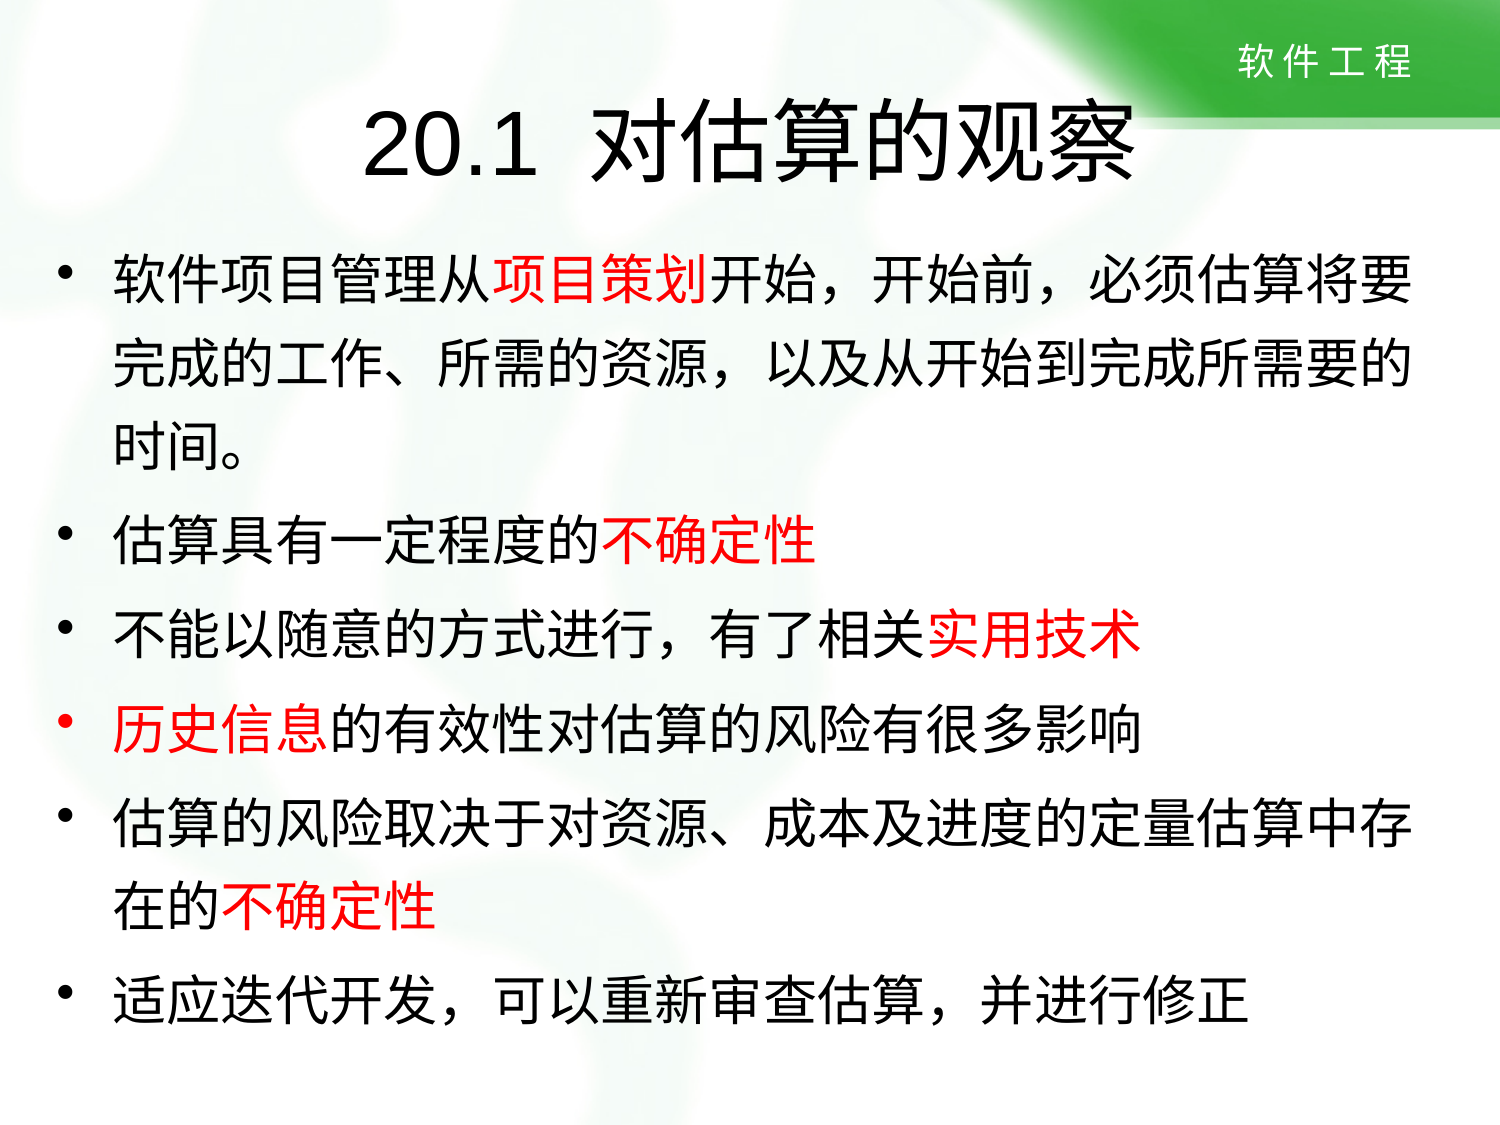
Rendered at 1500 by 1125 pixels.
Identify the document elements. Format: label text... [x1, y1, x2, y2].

picture [0, 0, 1500, 1125]
list 软件项目管理从项目策划开始，开始前，必须估算将要完成的工作、所需的资源，以及从开始到完成所需要的时间。 估算具有一定程度的不确定性 不能以随意的方式进行，有了相关实用技术 历史信息的有效性对估算的风险有很多影响 估算的风险取决于对资源、成本及进度的定量估算中存在的不确定性 适应迭代开发，可以重新审查估算，并进行修正 [41, 220, 1447, 963]
title 20.1 对估算的观察 [75, 45, 1425, 220]
